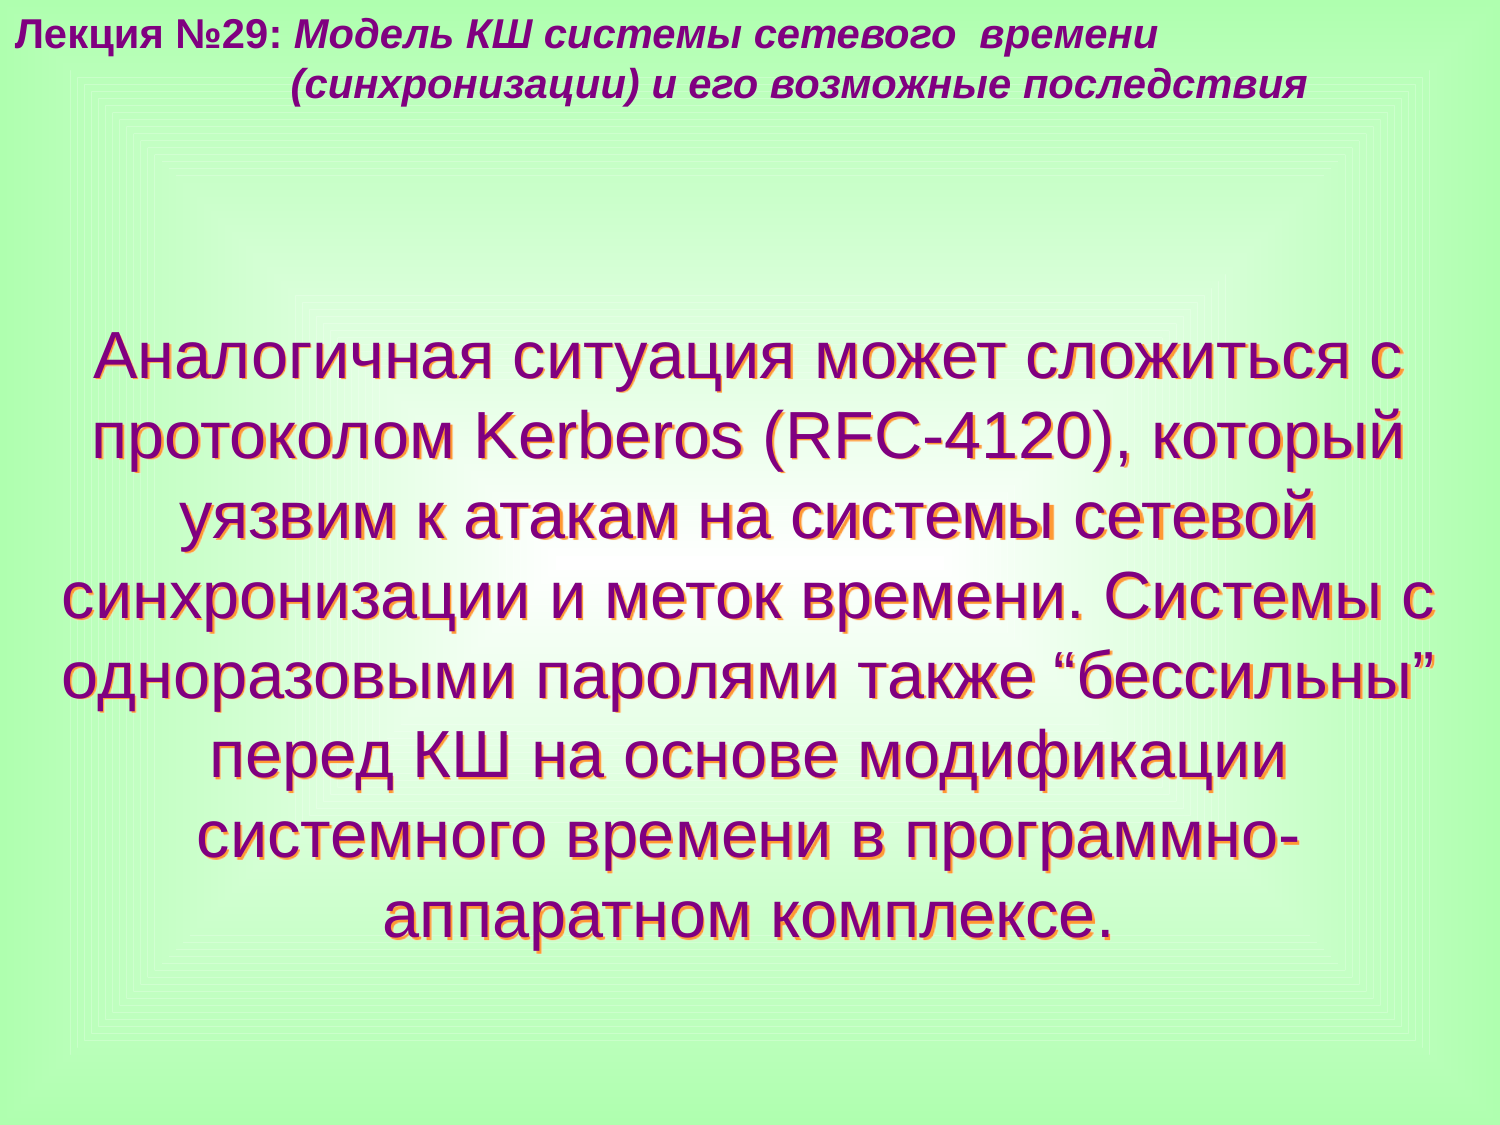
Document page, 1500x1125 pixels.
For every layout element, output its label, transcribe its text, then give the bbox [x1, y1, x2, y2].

text_box Аналогичная ситуация может сложиться с протоколом Kerberos (RFC-4120), который уязвим к атакам на системы сетевой синхронизации и меток времени. Системы с одноразовыми паролями также “бессильны” перед КШ на основе модификации системного времени в программно-аппаратном комплексе. [41, 304, 1457, 959]
text_box Лекция №29: Модель КШ системы сетевого времени (синхронизации) и его возможные последствия [0, 0, 1500, 115]
